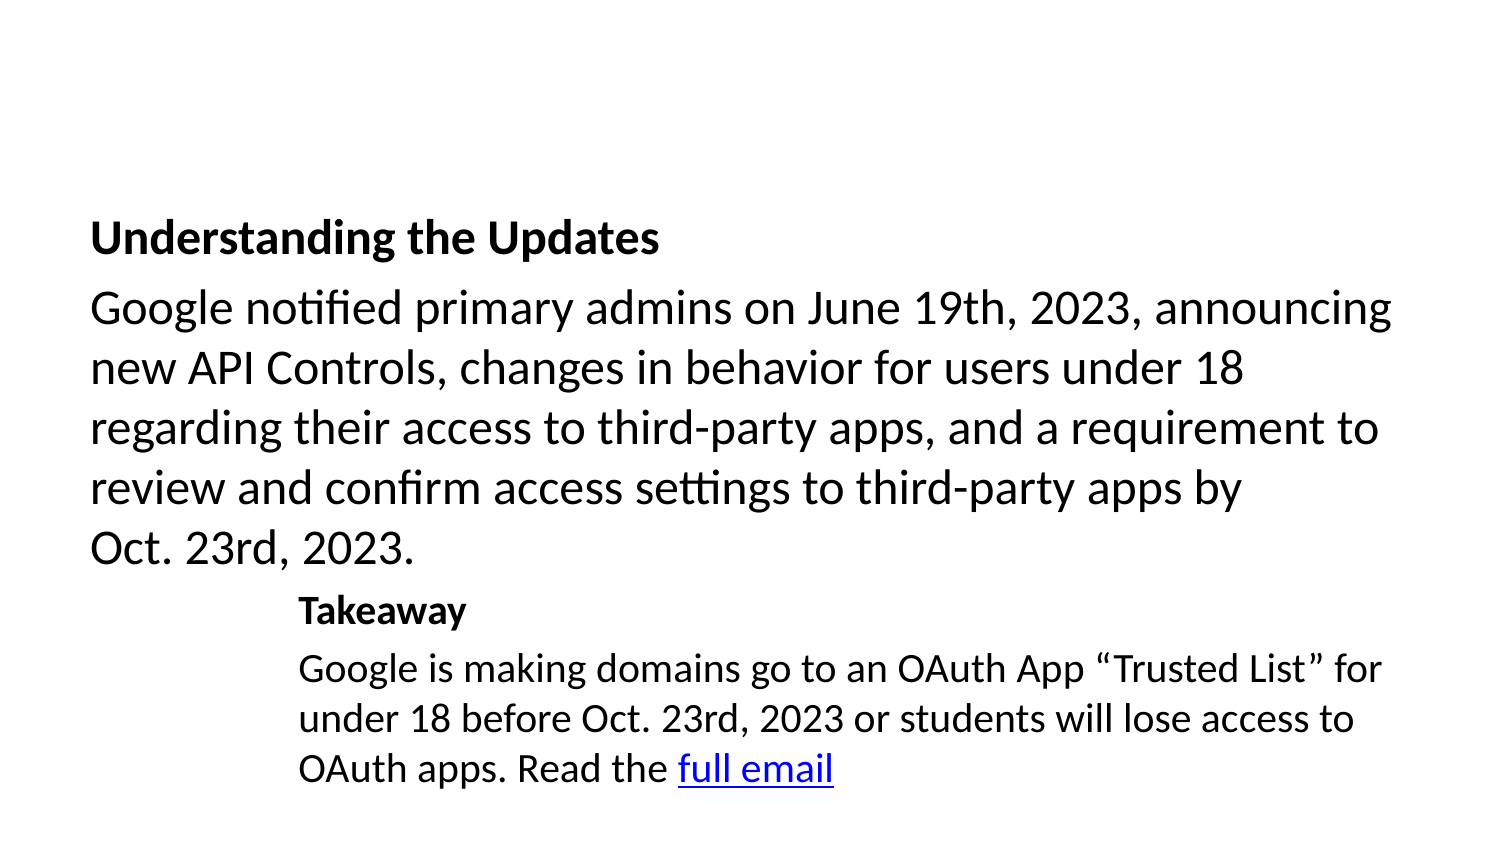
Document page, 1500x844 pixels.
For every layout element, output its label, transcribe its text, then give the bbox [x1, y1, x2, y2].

list Understanding the Updates Google notified primary admins on June 19th, 2023, announcing new API Controls, changes in behavior for users under 18 regarding their access to third-party apps, and a requirement to review and confirm access settings to third-party apps by Oct. 23rd, 2023. Takeaway Google is making domains go to an OAuth App “Trusted List” for under 18 before Oct. 23rd, 2023 or students will lose access to OAuth apps. Read the full email Immediate Impact Previously accessed apps should not be affected until October 23rd. Google has “configured” previously accessed apps from under 18 as limited. Note This is why you are seeing a lot more “configured apps” Any “new” app can not be accessed by under 18 and the user can “Request” the app. Note This is why you’re seeing requests (from students) “It’s like Google did the “Stop the bleed” approach for students for you.” - Melissa Benson [75, 196, 1425, 754]
